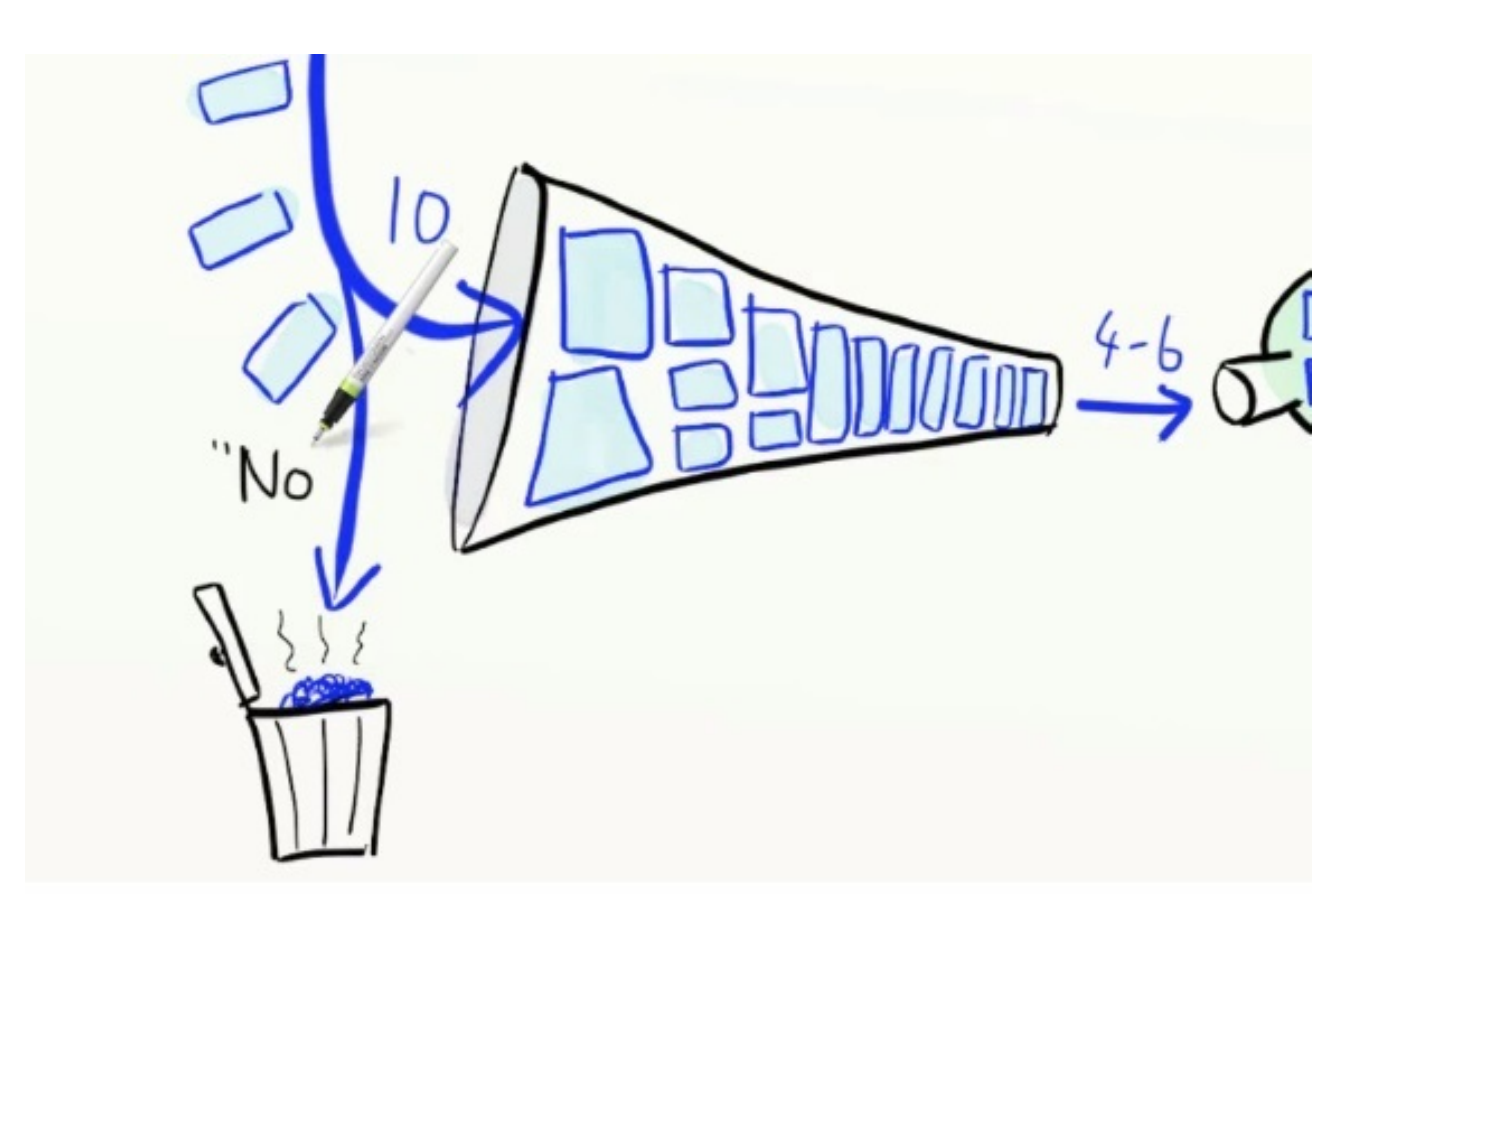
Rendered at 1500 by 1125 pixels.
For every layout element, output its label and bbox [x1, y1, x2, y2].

picture [25, 54, 1312, 894]
